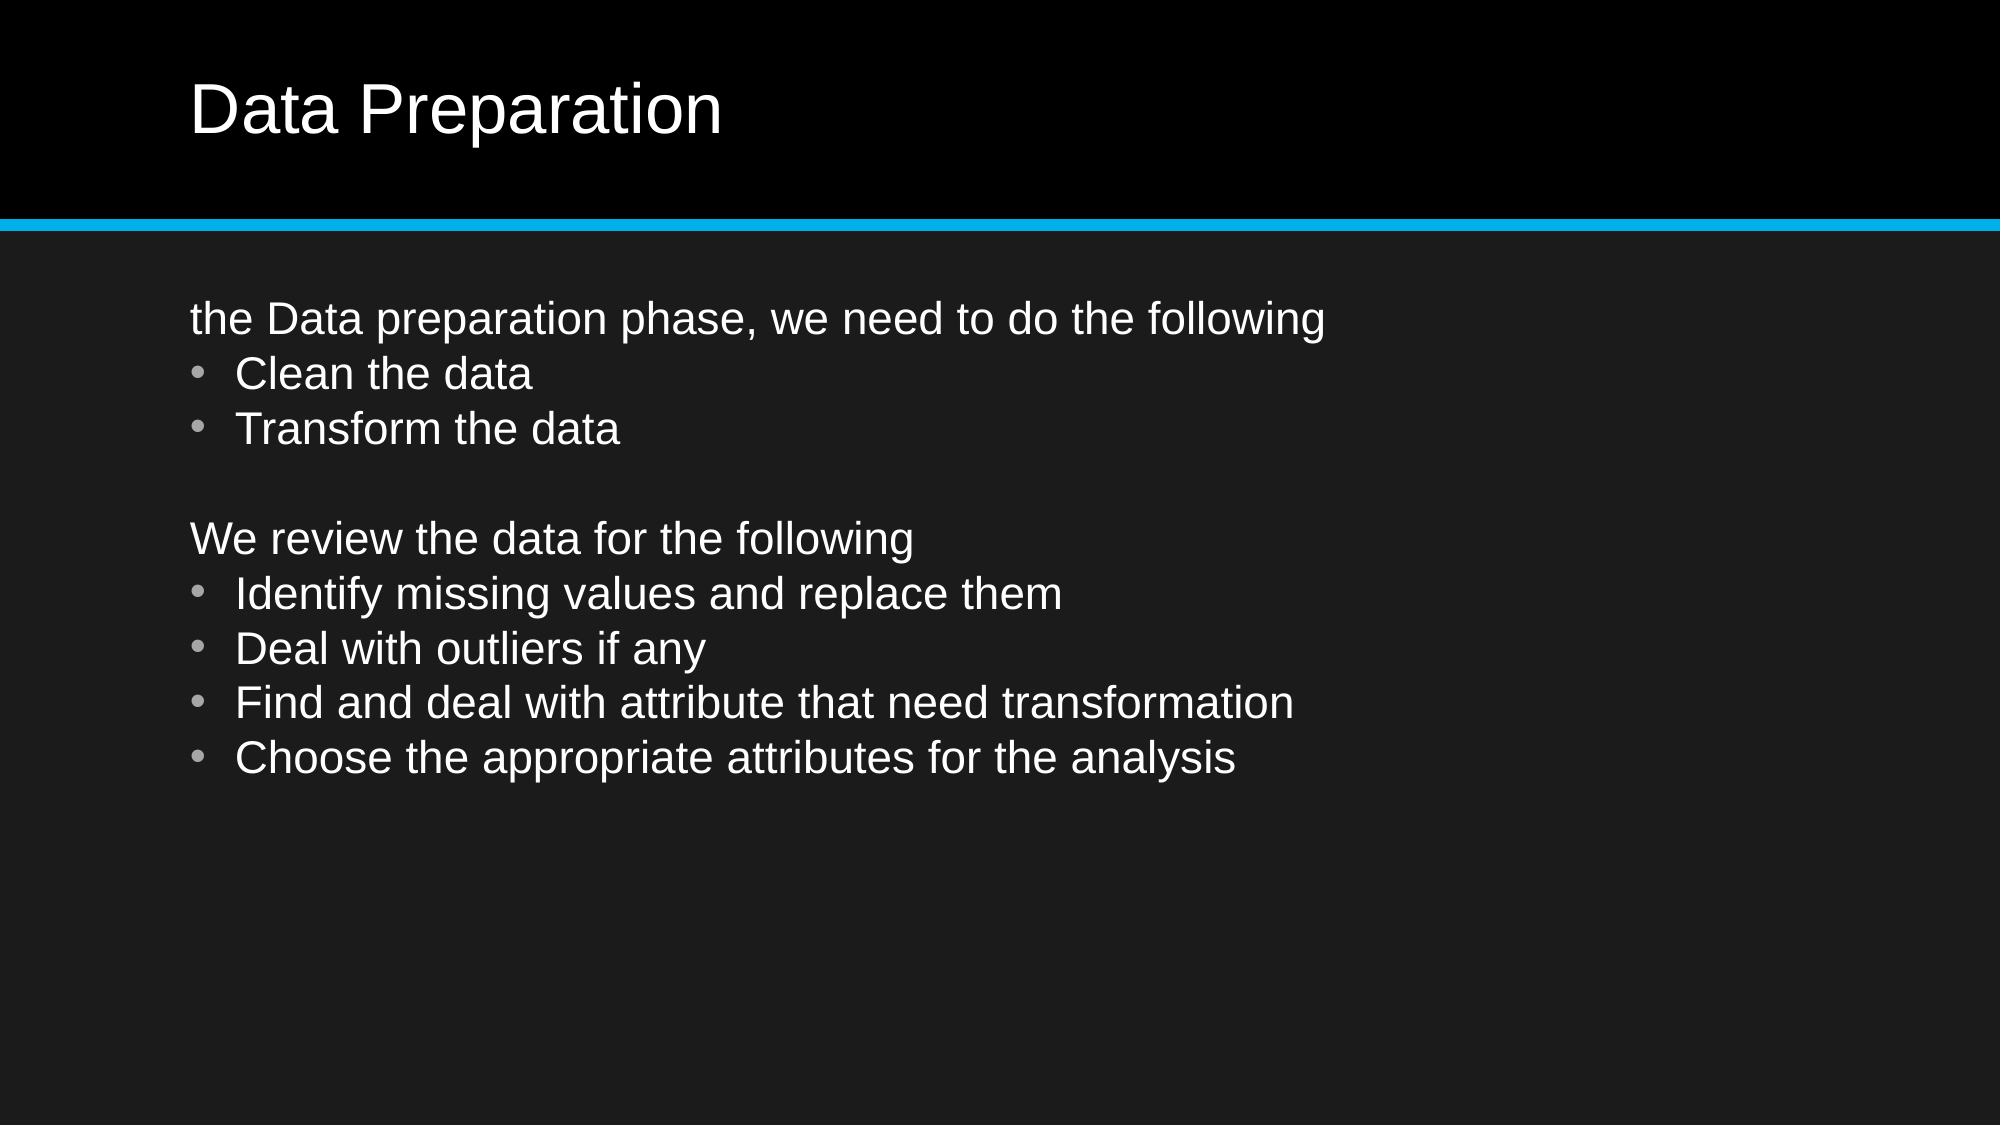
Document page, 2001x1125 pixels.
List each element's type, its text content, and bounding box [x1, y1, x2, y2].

title Data Preparation [174, 20, 1825, 201]
list the Data preparation phase, we need to do the following Clean the data Transform the data We review the data for the following Identify missing values and replace them Deal with outliers if any Find and deal with attribute that need transformation Choose the appropriate attributes for the analysis [174, 281, 1825, 1013]
